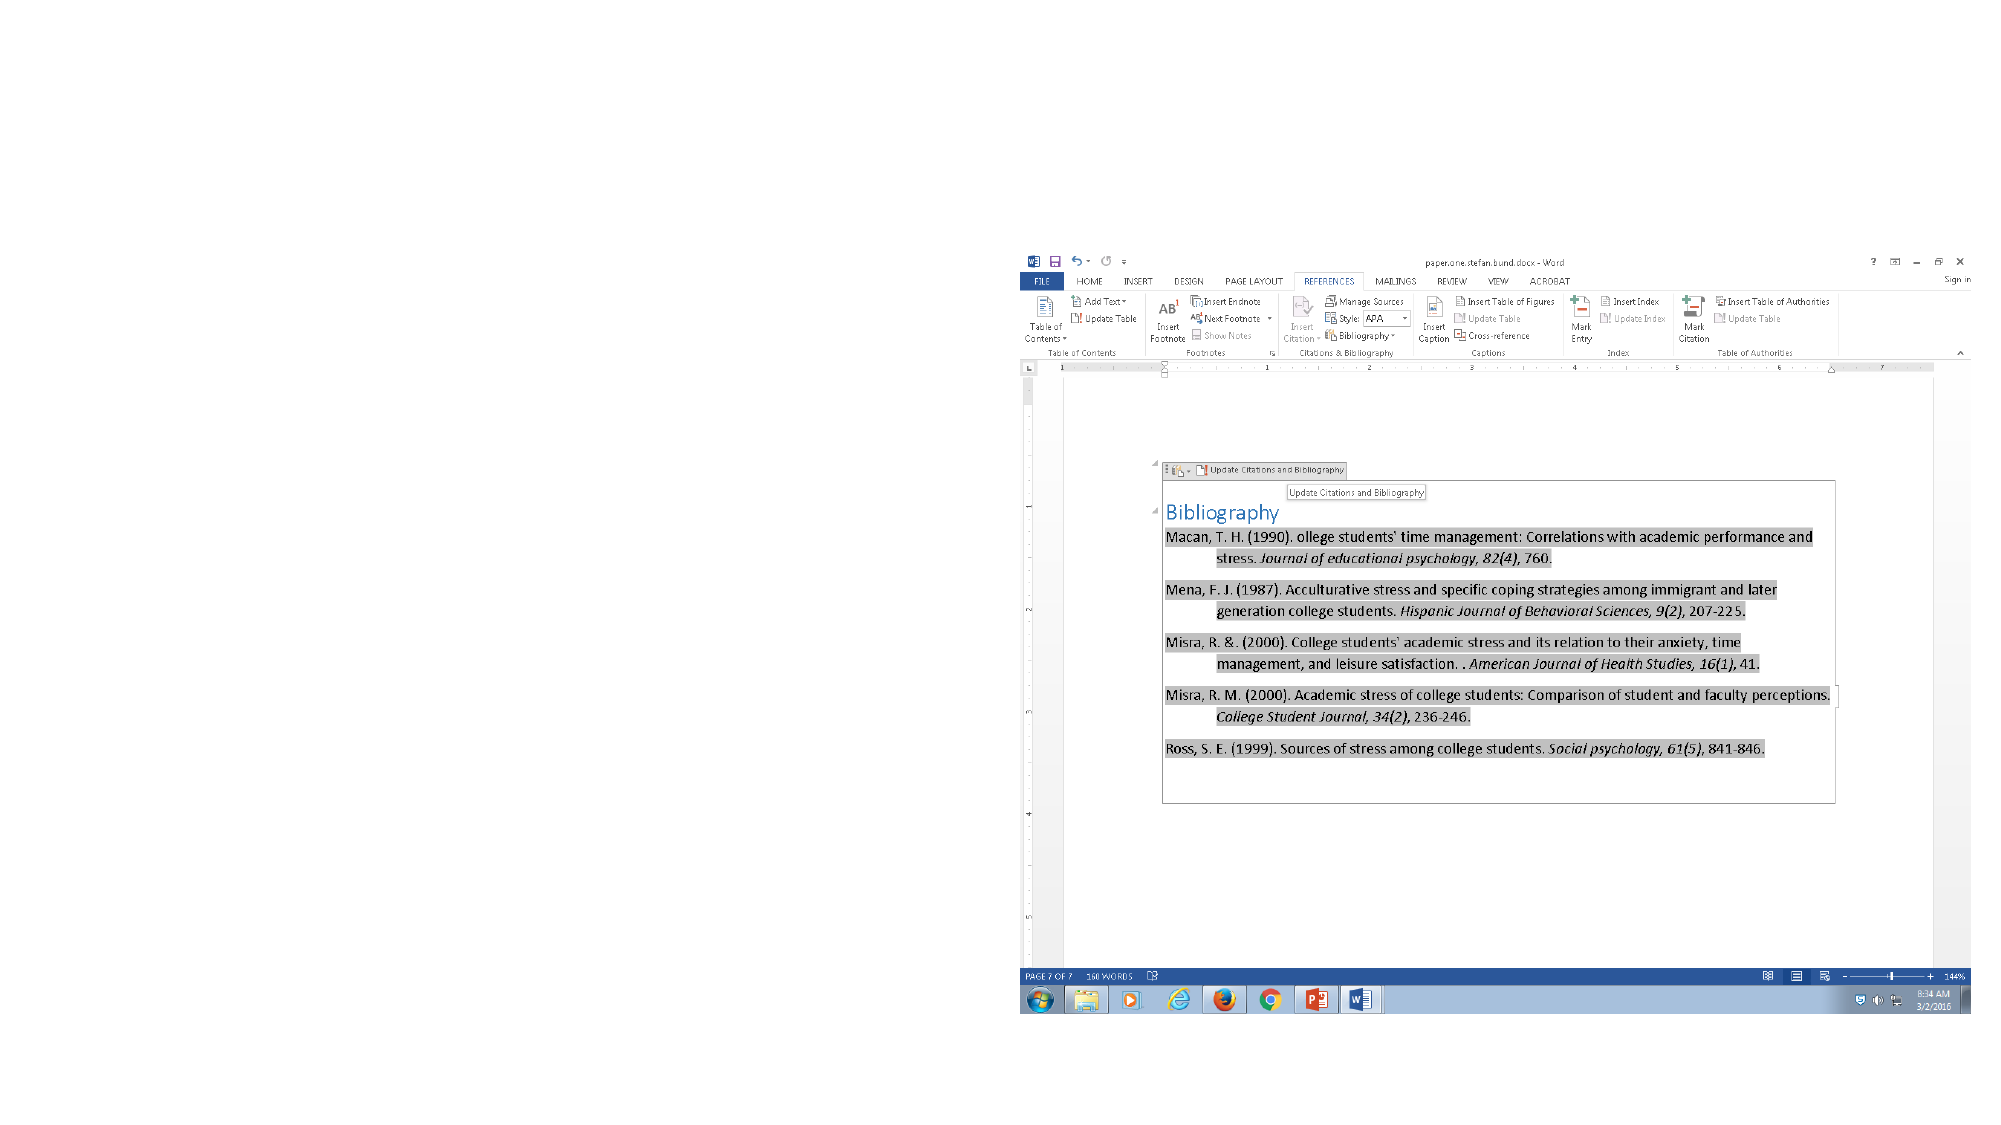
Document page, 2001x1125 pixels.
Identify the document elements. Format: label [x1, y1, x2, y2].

picture [1020, 253, 1971, 1014]
